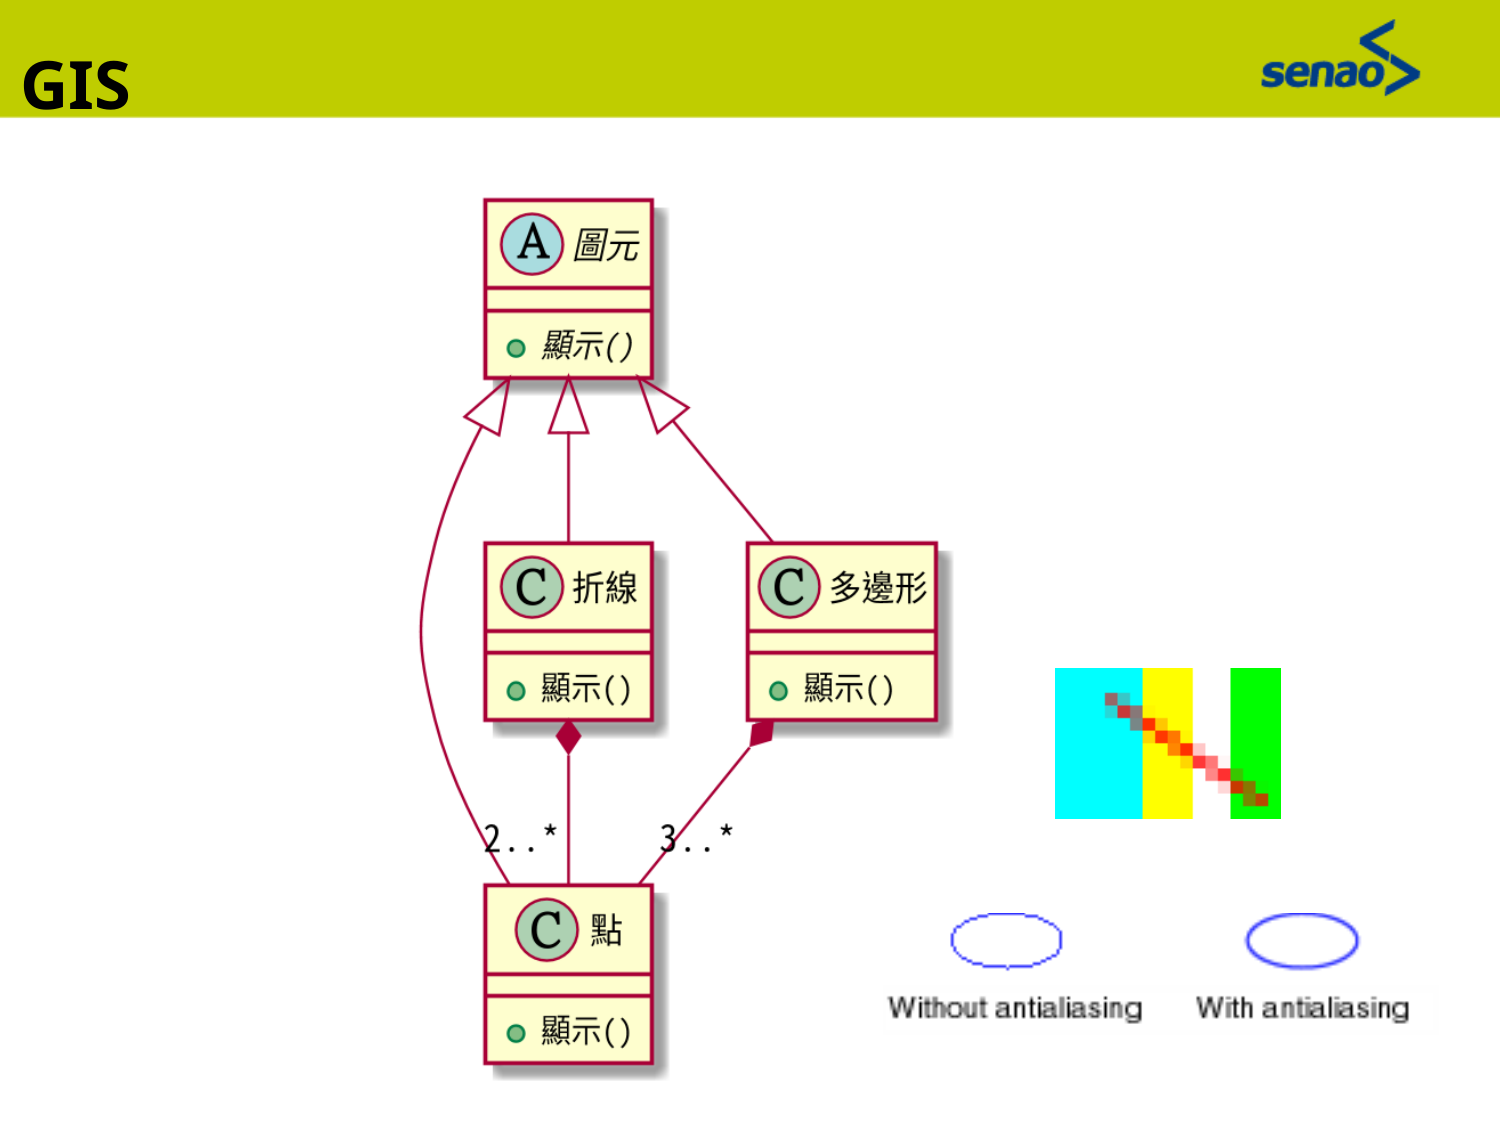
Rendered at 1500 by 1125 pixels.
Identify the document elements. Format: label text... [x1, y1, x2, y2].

text_box GIS [5, 0, 1500, 126]
picture [0, 0, 1500, 1125]
